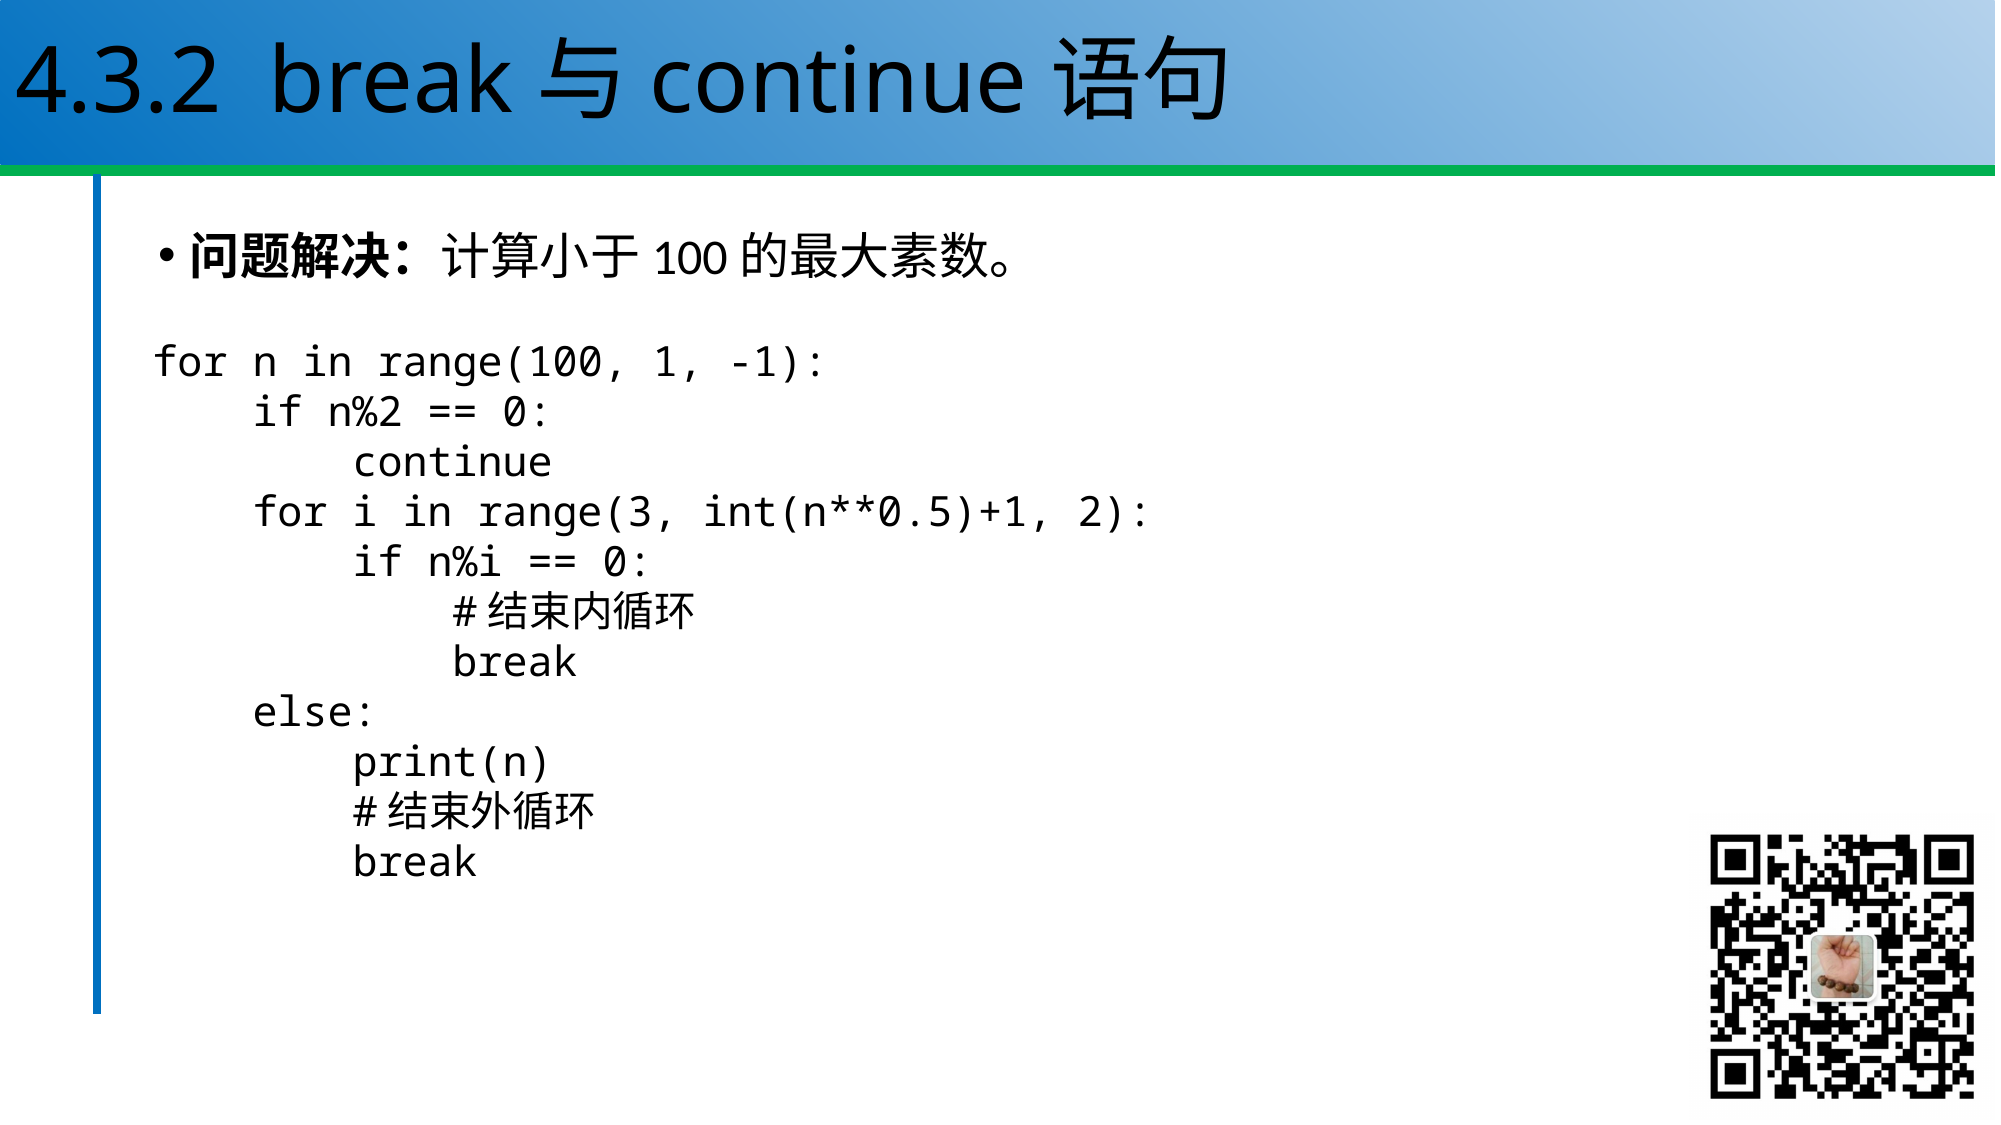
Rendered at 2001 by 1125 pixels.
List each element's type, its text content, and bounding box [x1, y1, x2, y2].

list 问题解决：计算小于100的最大素数。 for n in range(100, 1, -1): if n%2 == 0: continue for i in range(3, int(n**0.5)+1, 2): if n%i == 0: #结束内循环 break else: print(n) #结束外循环 break [137, 216, 1863, 978]
title 4.3.2 break与continue语句 [0, 0, 1995, 165]
slide_number [1412, 1042, 1863, 1103]
picture [1689, 813, 1995, 1120]
